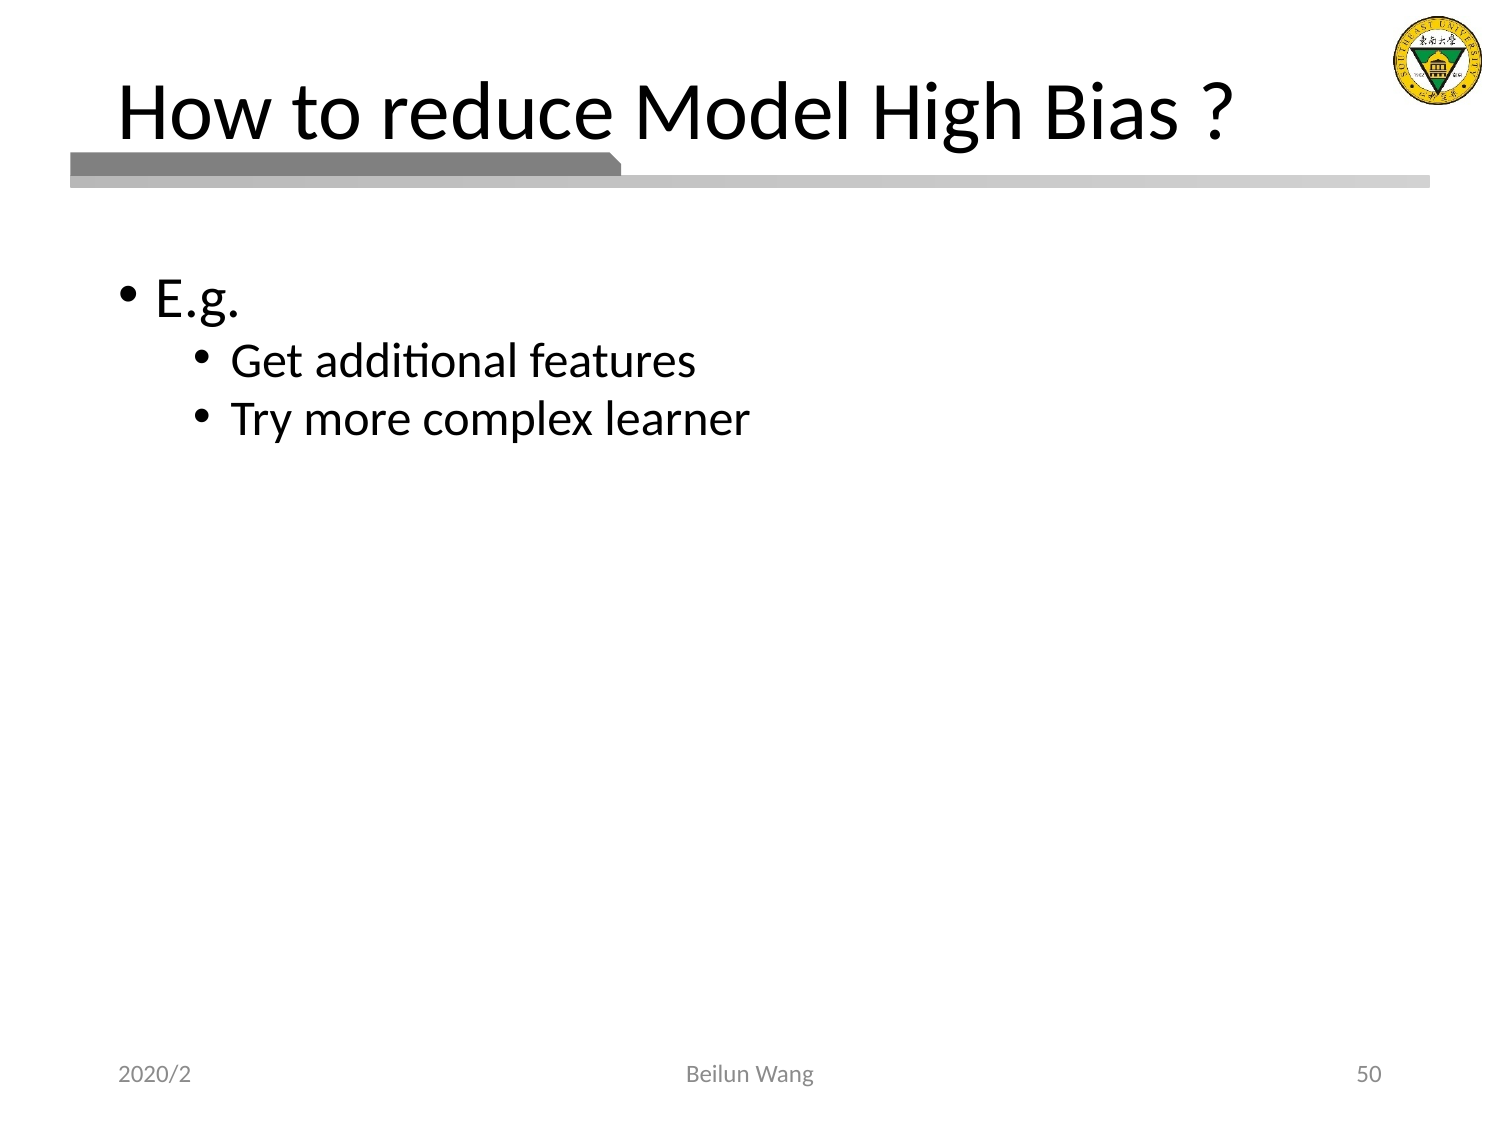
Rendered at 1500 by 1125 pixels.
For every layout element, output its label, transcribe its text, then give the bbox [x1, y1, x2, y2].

slide_number 50 [1059, 1042, 1397, 1103]
footer Beilun Wang [496, 1042, 1004, 1103]
title How to reduce Model High Bias ? [103, 59, 1361, 156]
list E.g. Get additional features Try more complex learner [103, 264, 1397, 1014]
slide_number 2020/2 [103, 1042, 441, 1103]
picture [1393, 16, 1482, 105]
